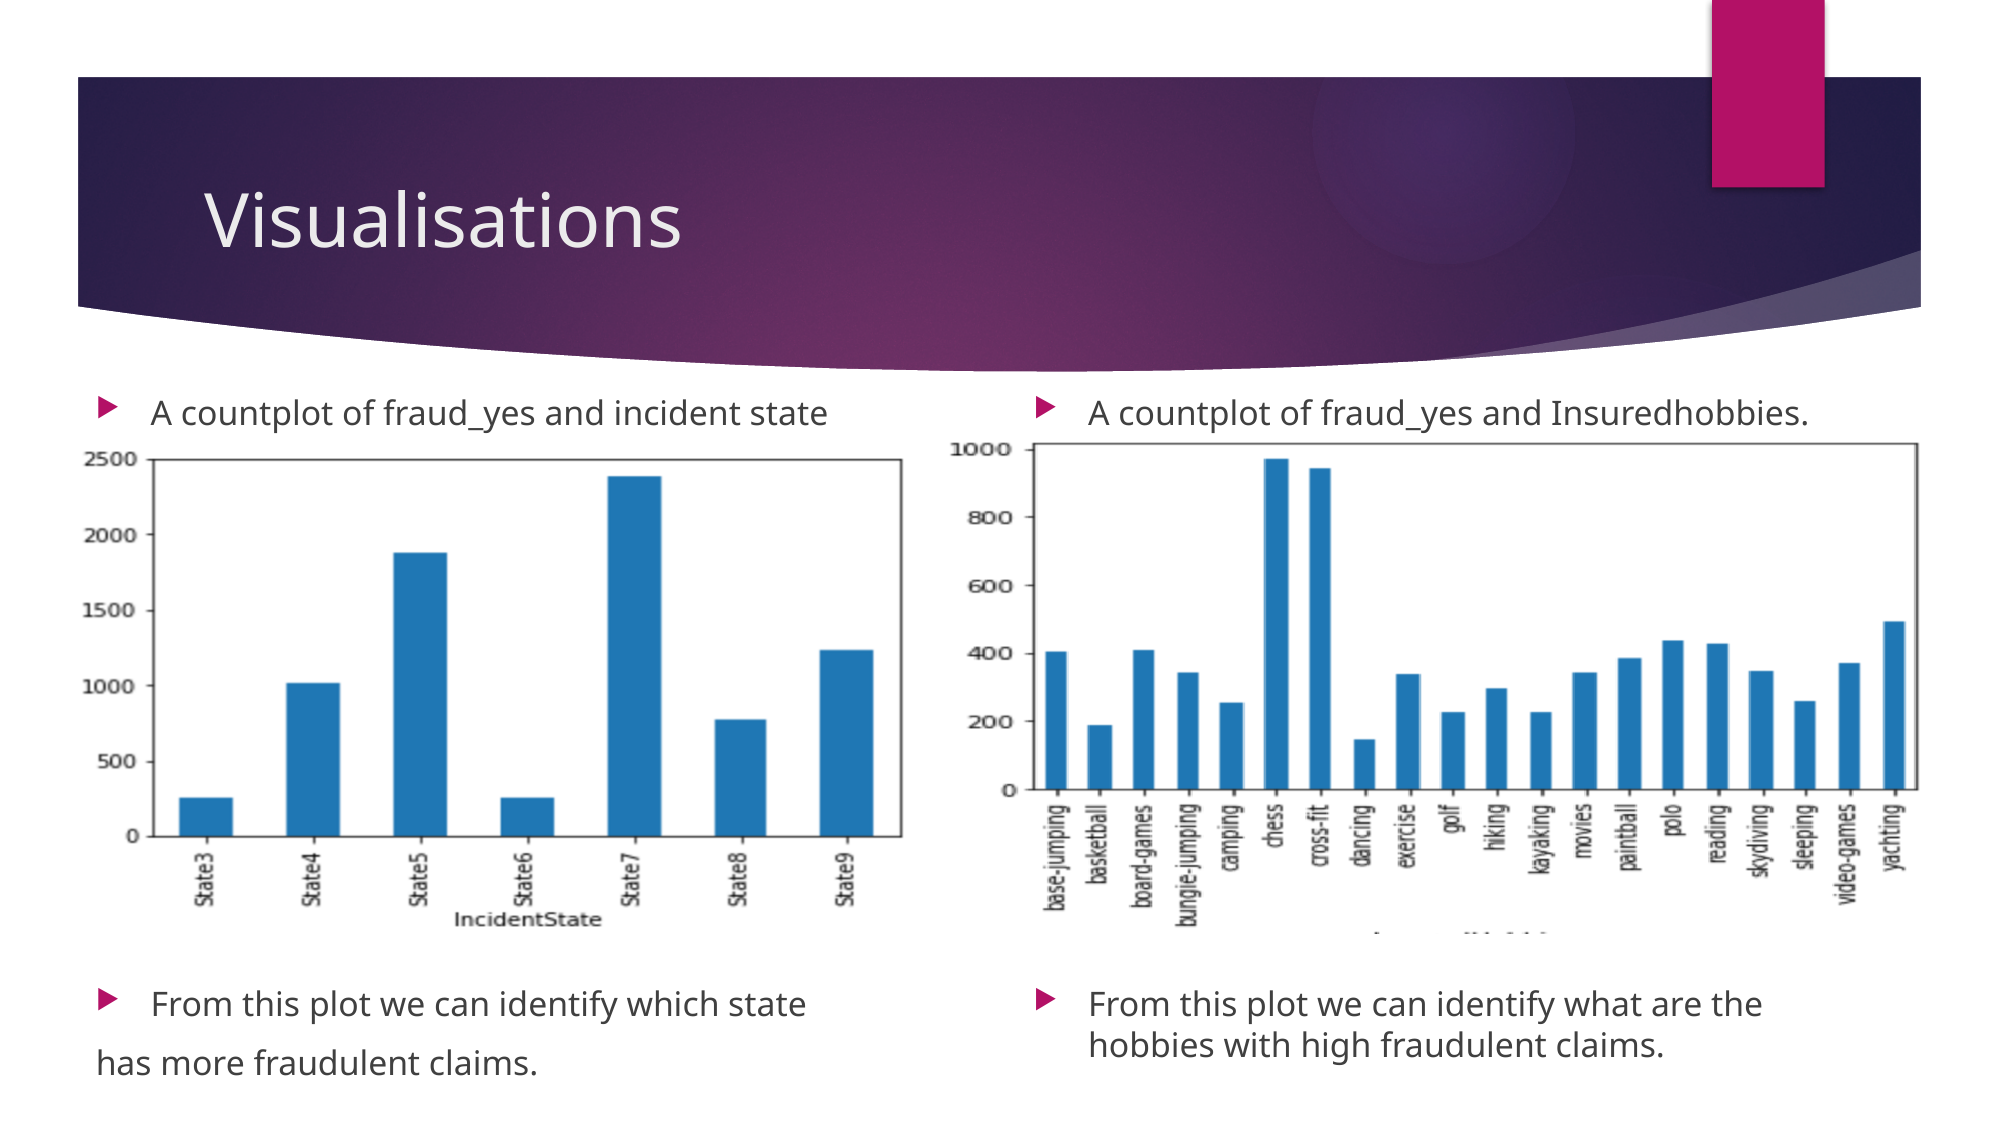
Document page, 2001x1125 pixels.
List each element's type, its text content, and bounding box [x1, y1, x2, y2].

picture [945, 437, 1927, 934]
picture [73, 437, 909, 934]
list A countplot of fraud_yes and incident state From this plot we can identify which state has more fraudulent claims. [80, 383, 981, 1092]
title Visualisations [189, 159, 1627, 276]
list A countplot of fraud_yes and Insuredhobbies. From this plot we can identify what are the hobbies with high fraudulent claims. [1018, 942, 1908, 1077]
list A countplot of fraud_yes and Insuredhobbies. From this plot we can identify what are the hobbies with high fraudulent claims. [1018, 383, 1908, 435]
